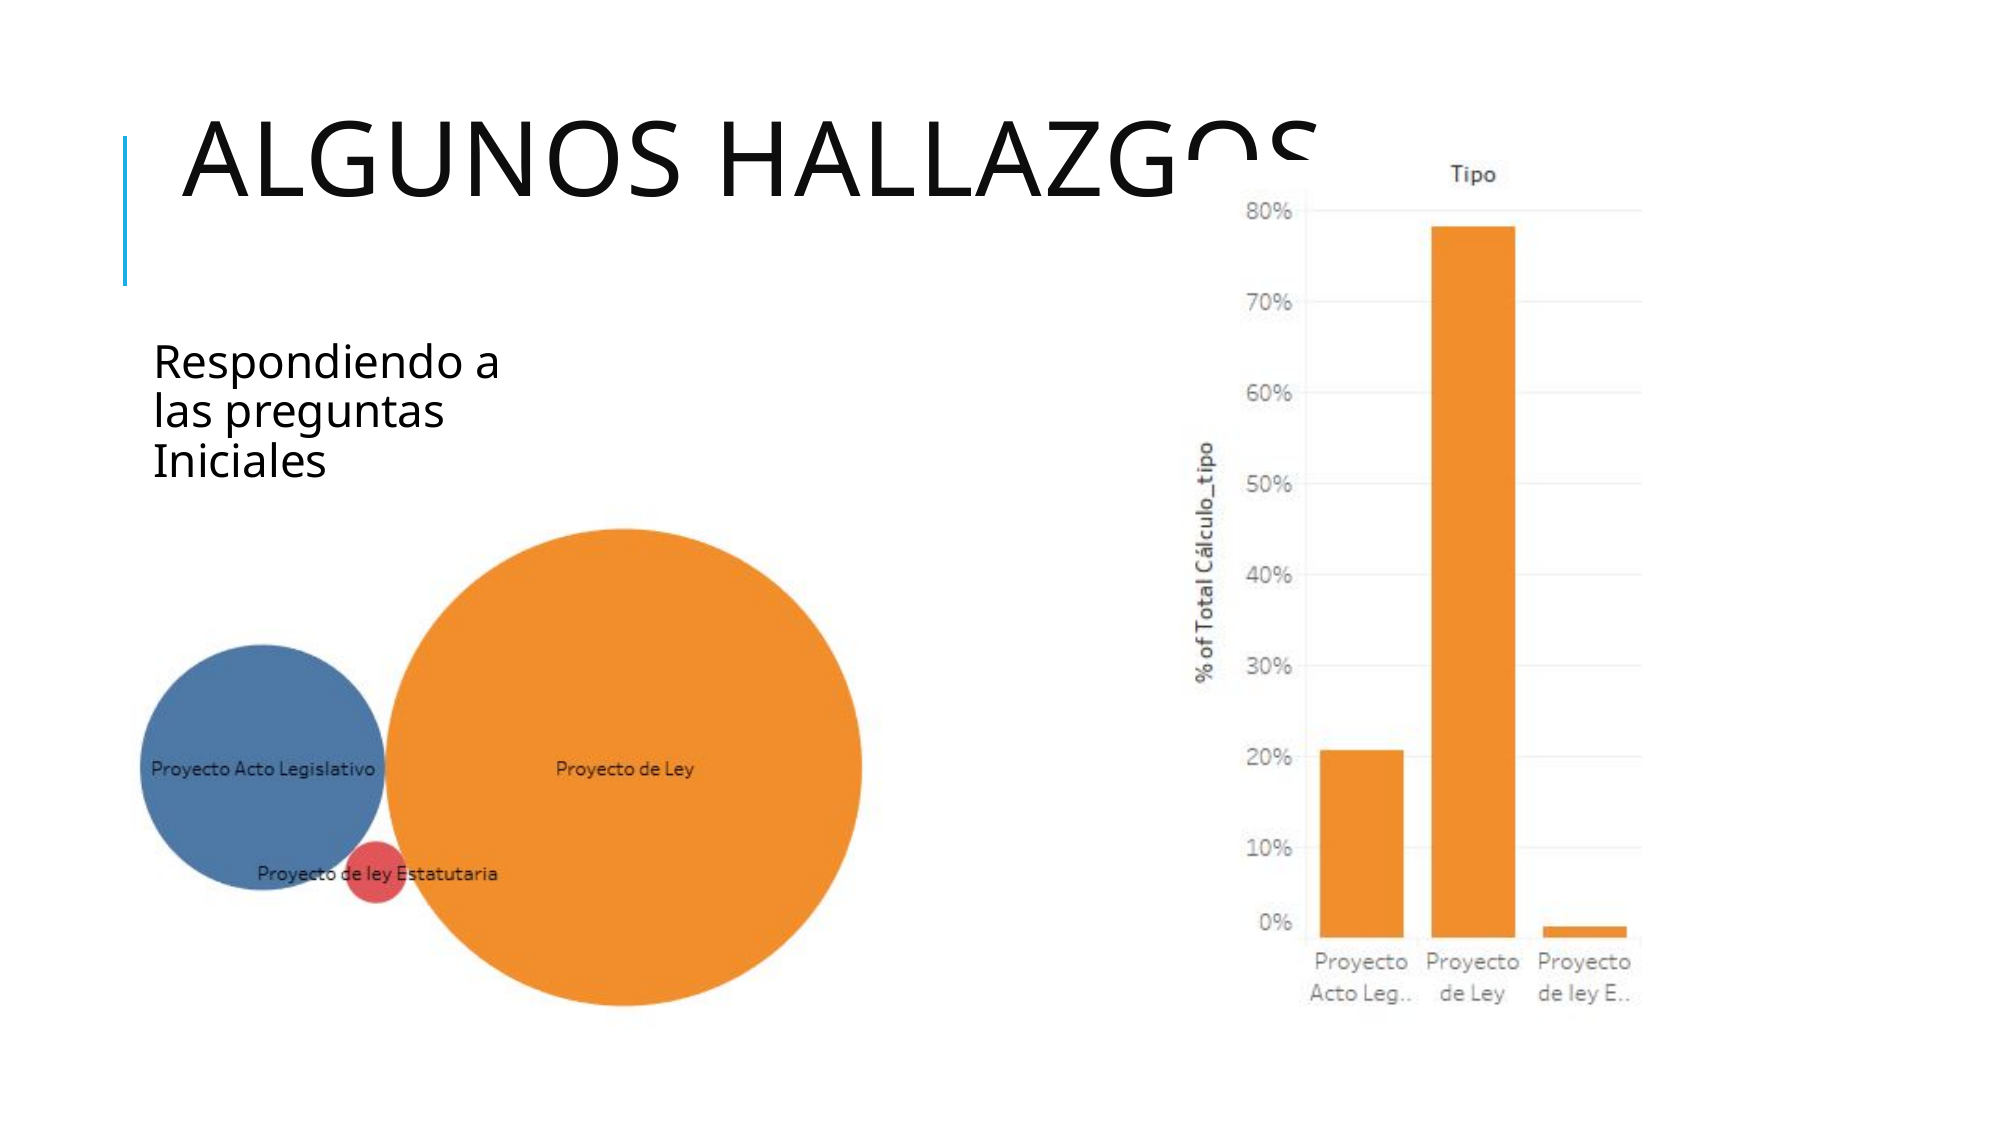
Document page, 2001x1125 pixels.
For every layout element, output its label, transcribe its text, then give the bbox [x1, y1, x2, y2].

title Algunos Hallazgos [168, 96, 1763, 238]
picture [1181, 160, 1722, 1030]
picture [130, 505, 893, 1030]
list Respondiendo a las preguntas Iniciales [131, 331, 573, 501]
